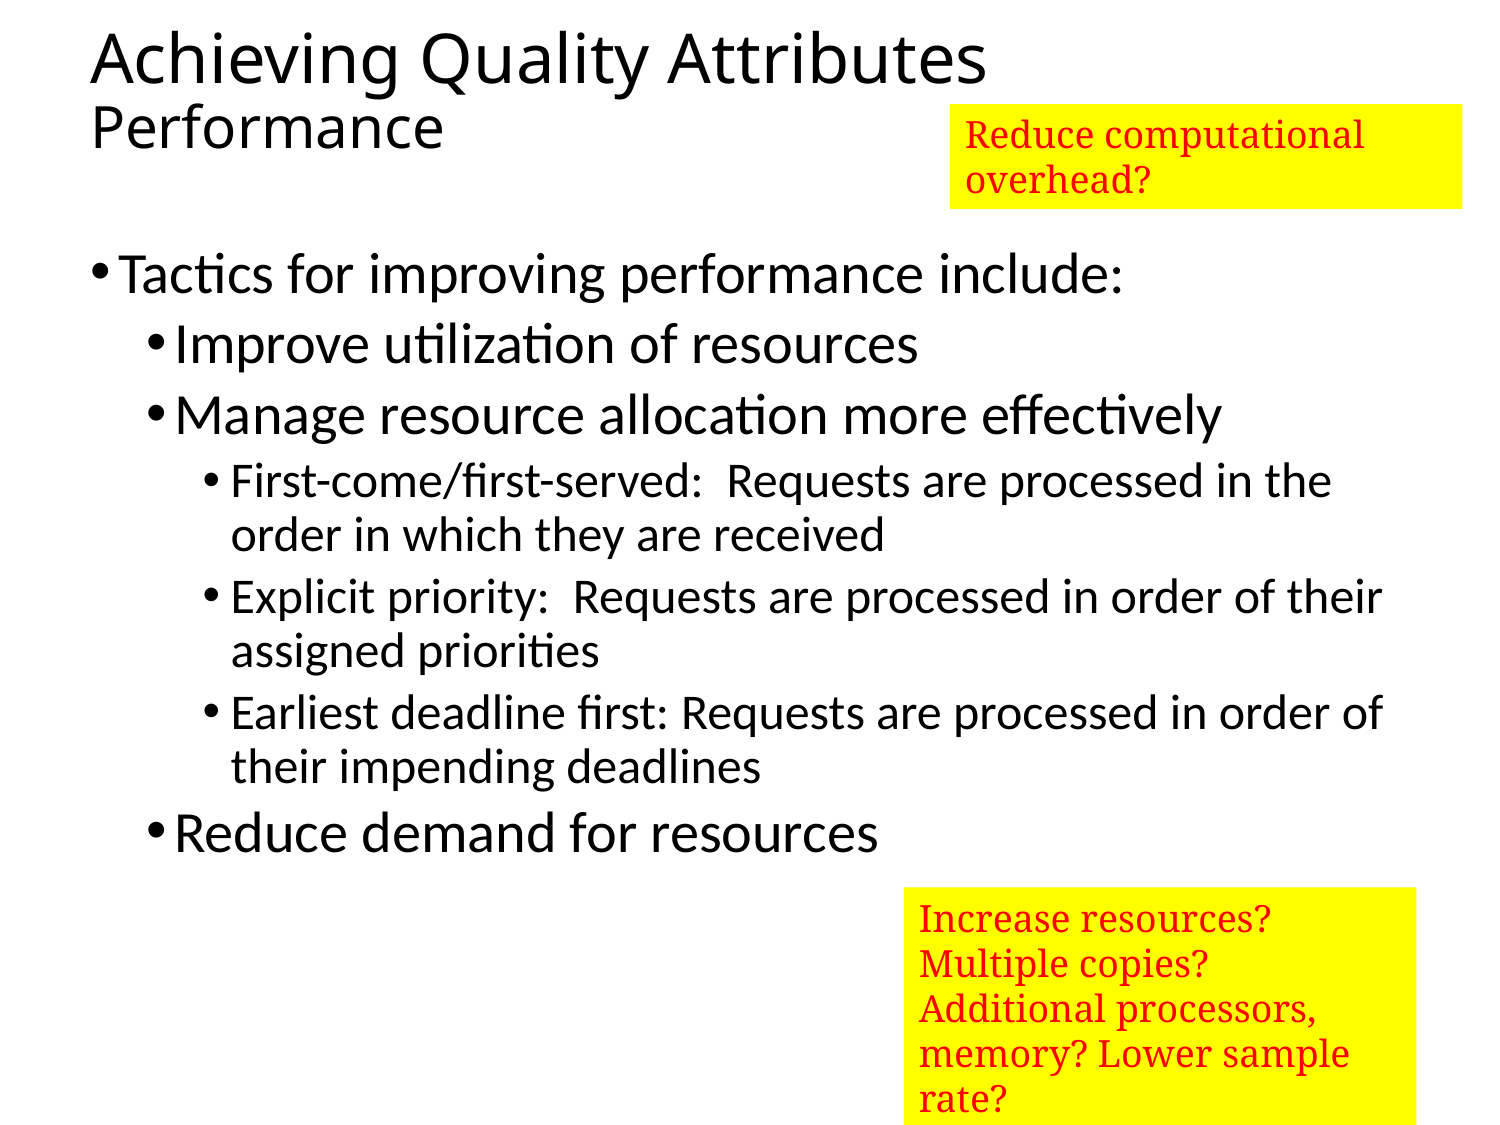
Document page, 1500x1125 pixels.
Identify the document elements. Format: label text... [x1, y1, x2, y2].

text_box Increase resources? Multiple copies? Additional processors, memory? Lower sample rate? [903, 887, 1417, 1125]
text_box Reduce computational overhead? [949, 104, 1463, 209]
title Achieving Quality Attributes Performance [75, 0, 1423, 185]
list Tactics for improving performance include: Improve utilization of resources Manage resource allocation more effectively First-come/first-served: Requests are processed in the order in which they are received Explicit priority: Requests are processed in order of their assigned priorities Earliest deadline first: Requests are processed in order of their impending deadlines Reduce demand for resources [75, 235, 1423, 1000]
